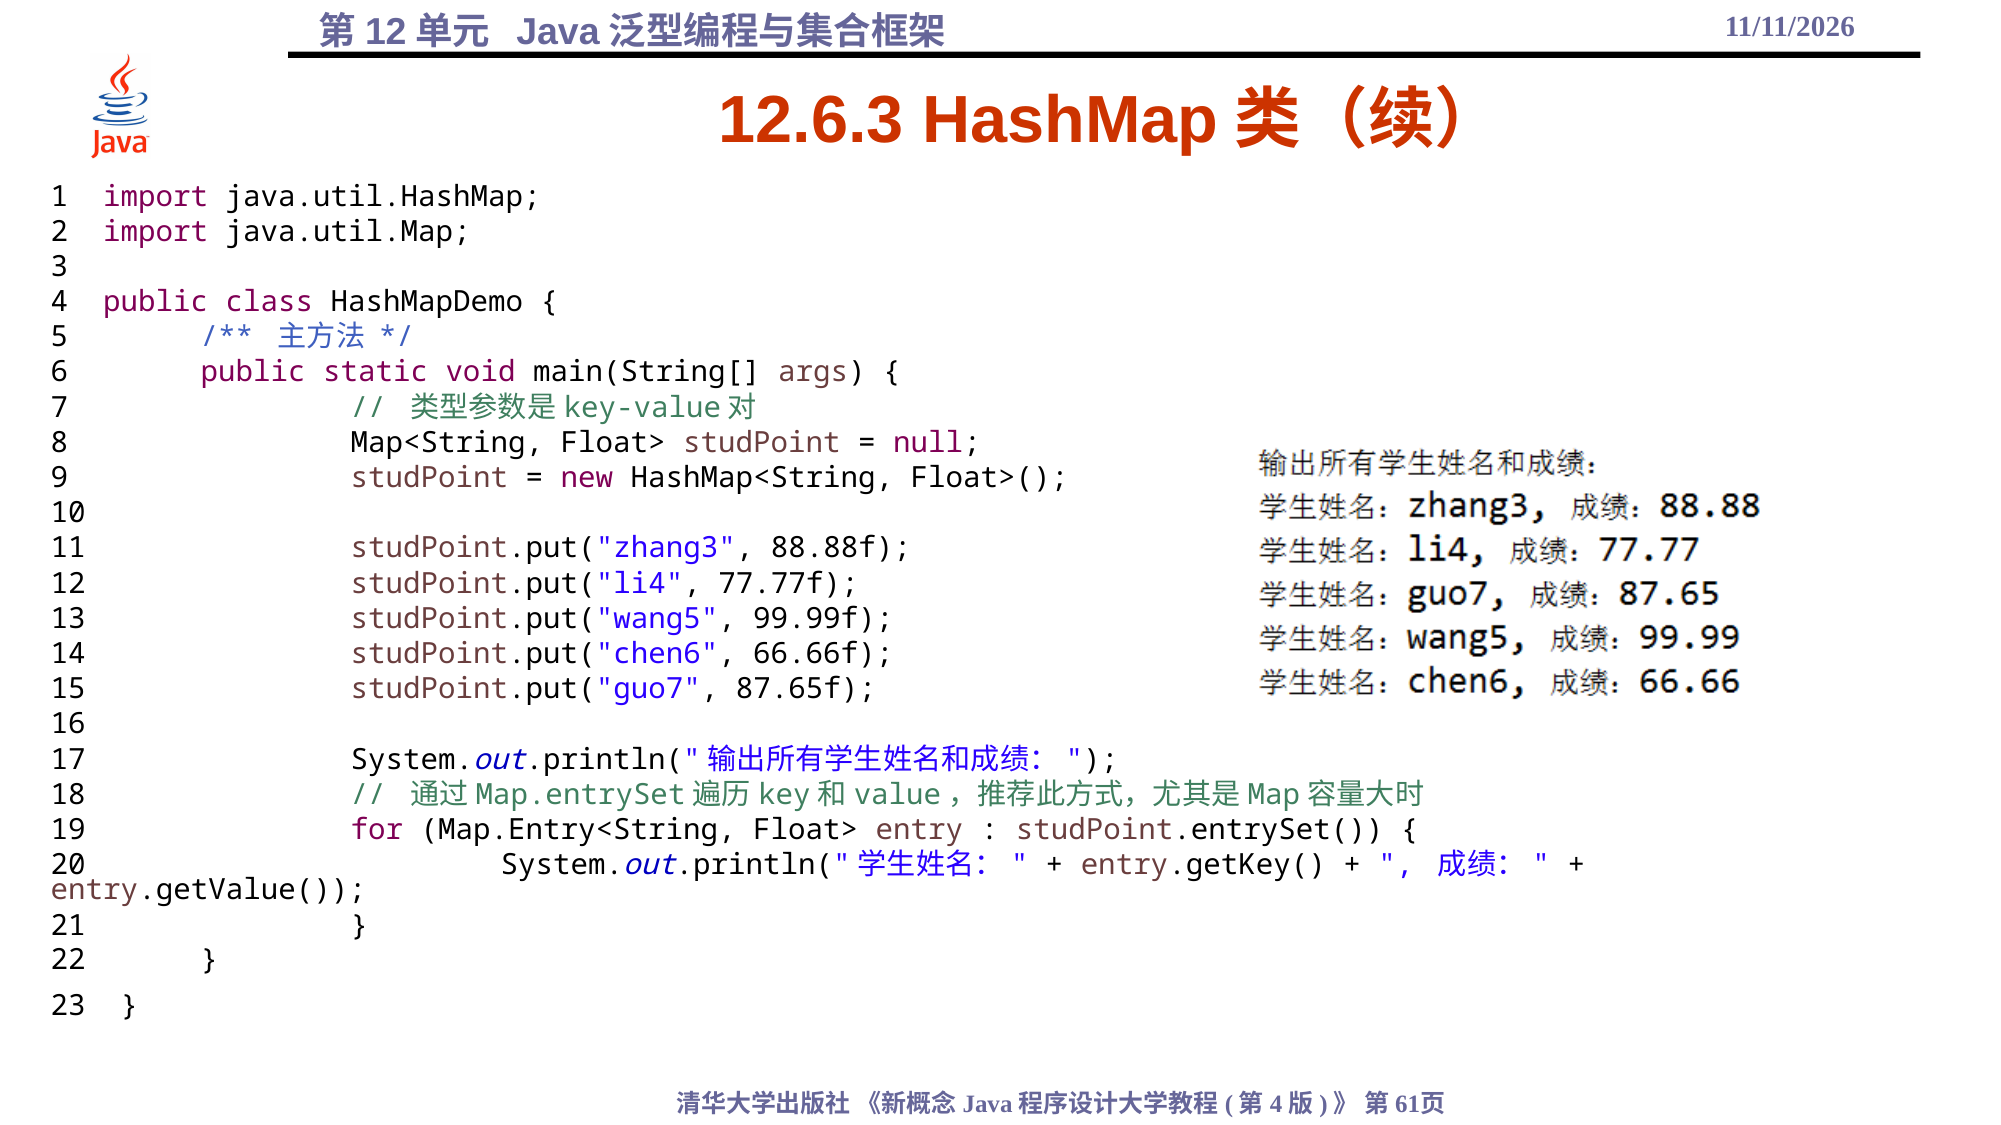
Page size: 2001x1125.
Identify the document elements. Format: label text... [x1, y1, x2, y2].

picture [1252, 442, 1791, 707]
title 12.6.3 HashMap类（续） [272, 63, 1949, 164]
text_box 1 import java.util.HashMap; 2 import java.util.Map; 3 4 public class HashMapDemo { 5 /** 主方法 */ 6 public static void main(String[] args) { 7 // 类型参数是key-value对 8 Map<String, Float> studPoint = null; 9 studPoint = new HashMap<String, Float>(); 10 11 studPoint.put("zhang3", 88.88f); 12 studPoint.put("li4", 77.77f); 13 studPoint.put("wang5", 99.99f); 14 studPoint.put("chen6", 66.66f); 15 studPoint.put("guo7", 87.65f); 16 17 System.out.println("输出所有学生姓名和成绩："); 18 // 通过Map.entrySet遍历key和value，推荐此方式，尤其是Map容量大时 19 for (Map.Entry<String, Float> entry : studPoint.entrySet()) { 20 System.out.println("学生姓名：" + entry.getKey() + ", 成绩：" + entry.getValue()); 21 } 22 } 23 } [35, 179, 1905, 1029]
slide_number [1579, 0, 2000, 48]
picture [90, 53, 151, 159]
